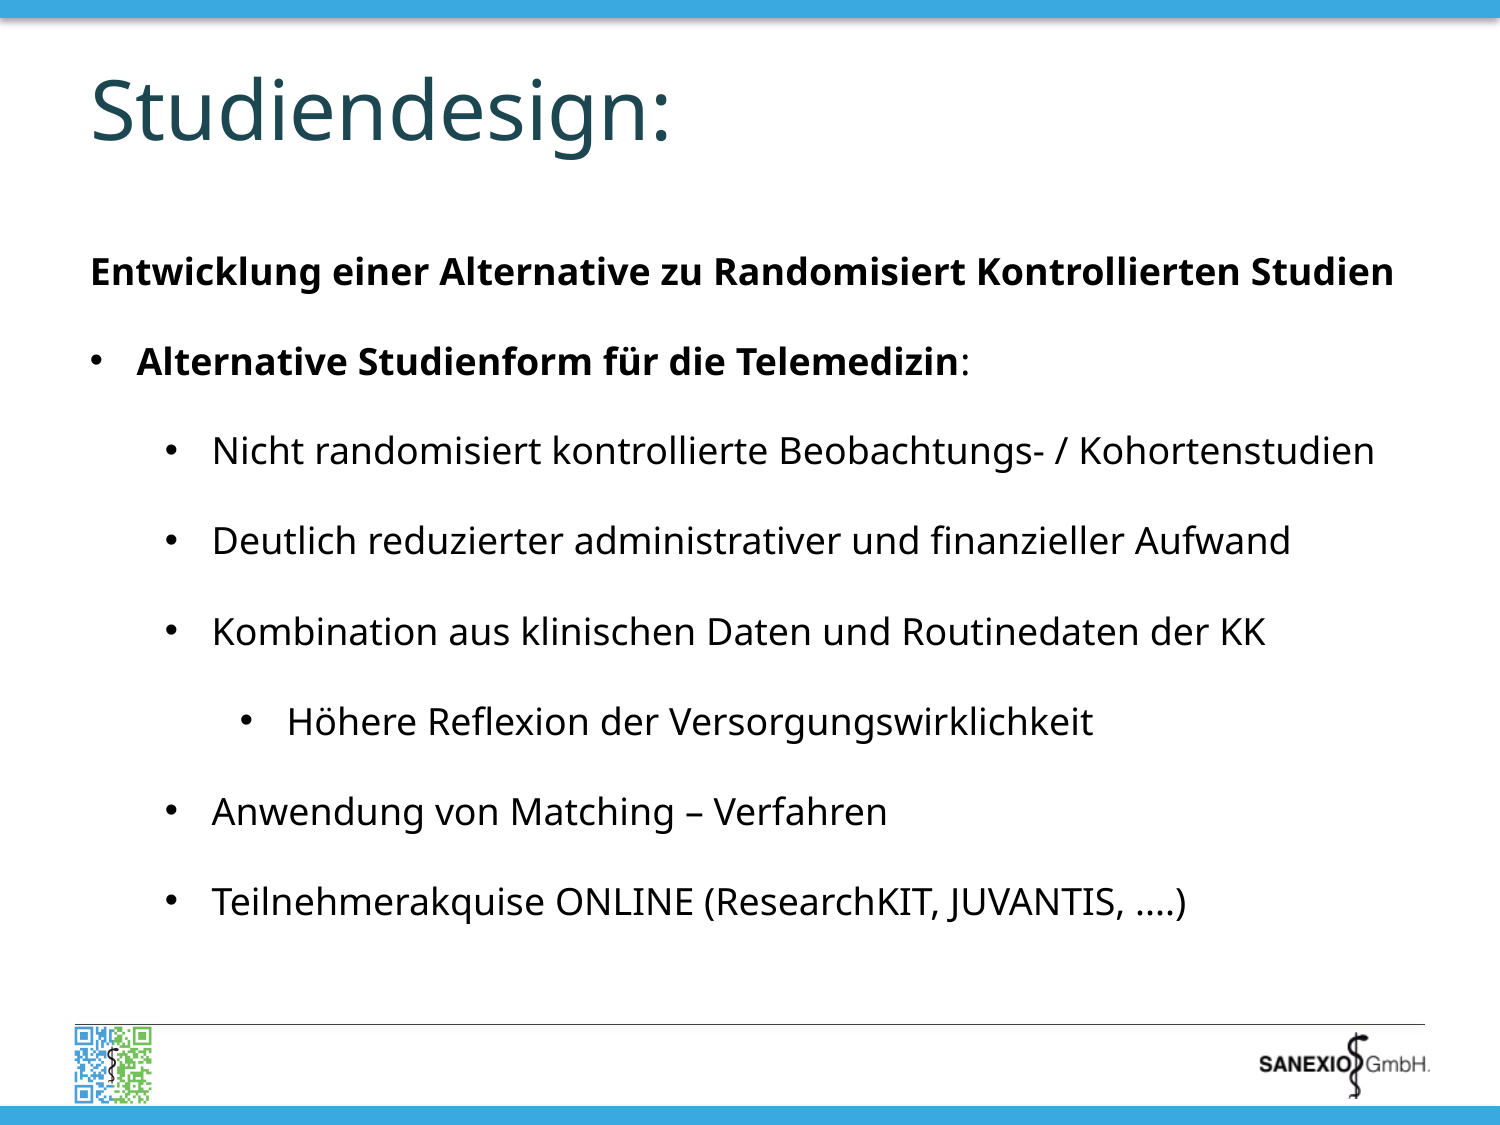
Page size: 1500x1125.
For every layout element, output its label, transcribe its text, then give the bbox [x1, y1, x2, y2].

title Studiendesign: [75, 45, 1425, 170]
text_box Entwicklung einer Alternative zu Randomisiert Kontrollierten Studien Alternative Studienform für die Telemedizin: Nicht randomisiert kontrollierte Beobachtungs- / Kohortenstudien Deutlich reduzierter administrativer und finanzieller Aufwand Kombination aus klinischen Daten und Routinedaten der KK Höhere Reflexion der Versorgungswirklichkeit Anwendung von Matching – Verfahren Teilnehmerakquise ONLINE (ResearchKIT, JUVANTIS, ....) [75, 195, 1500, 930]
